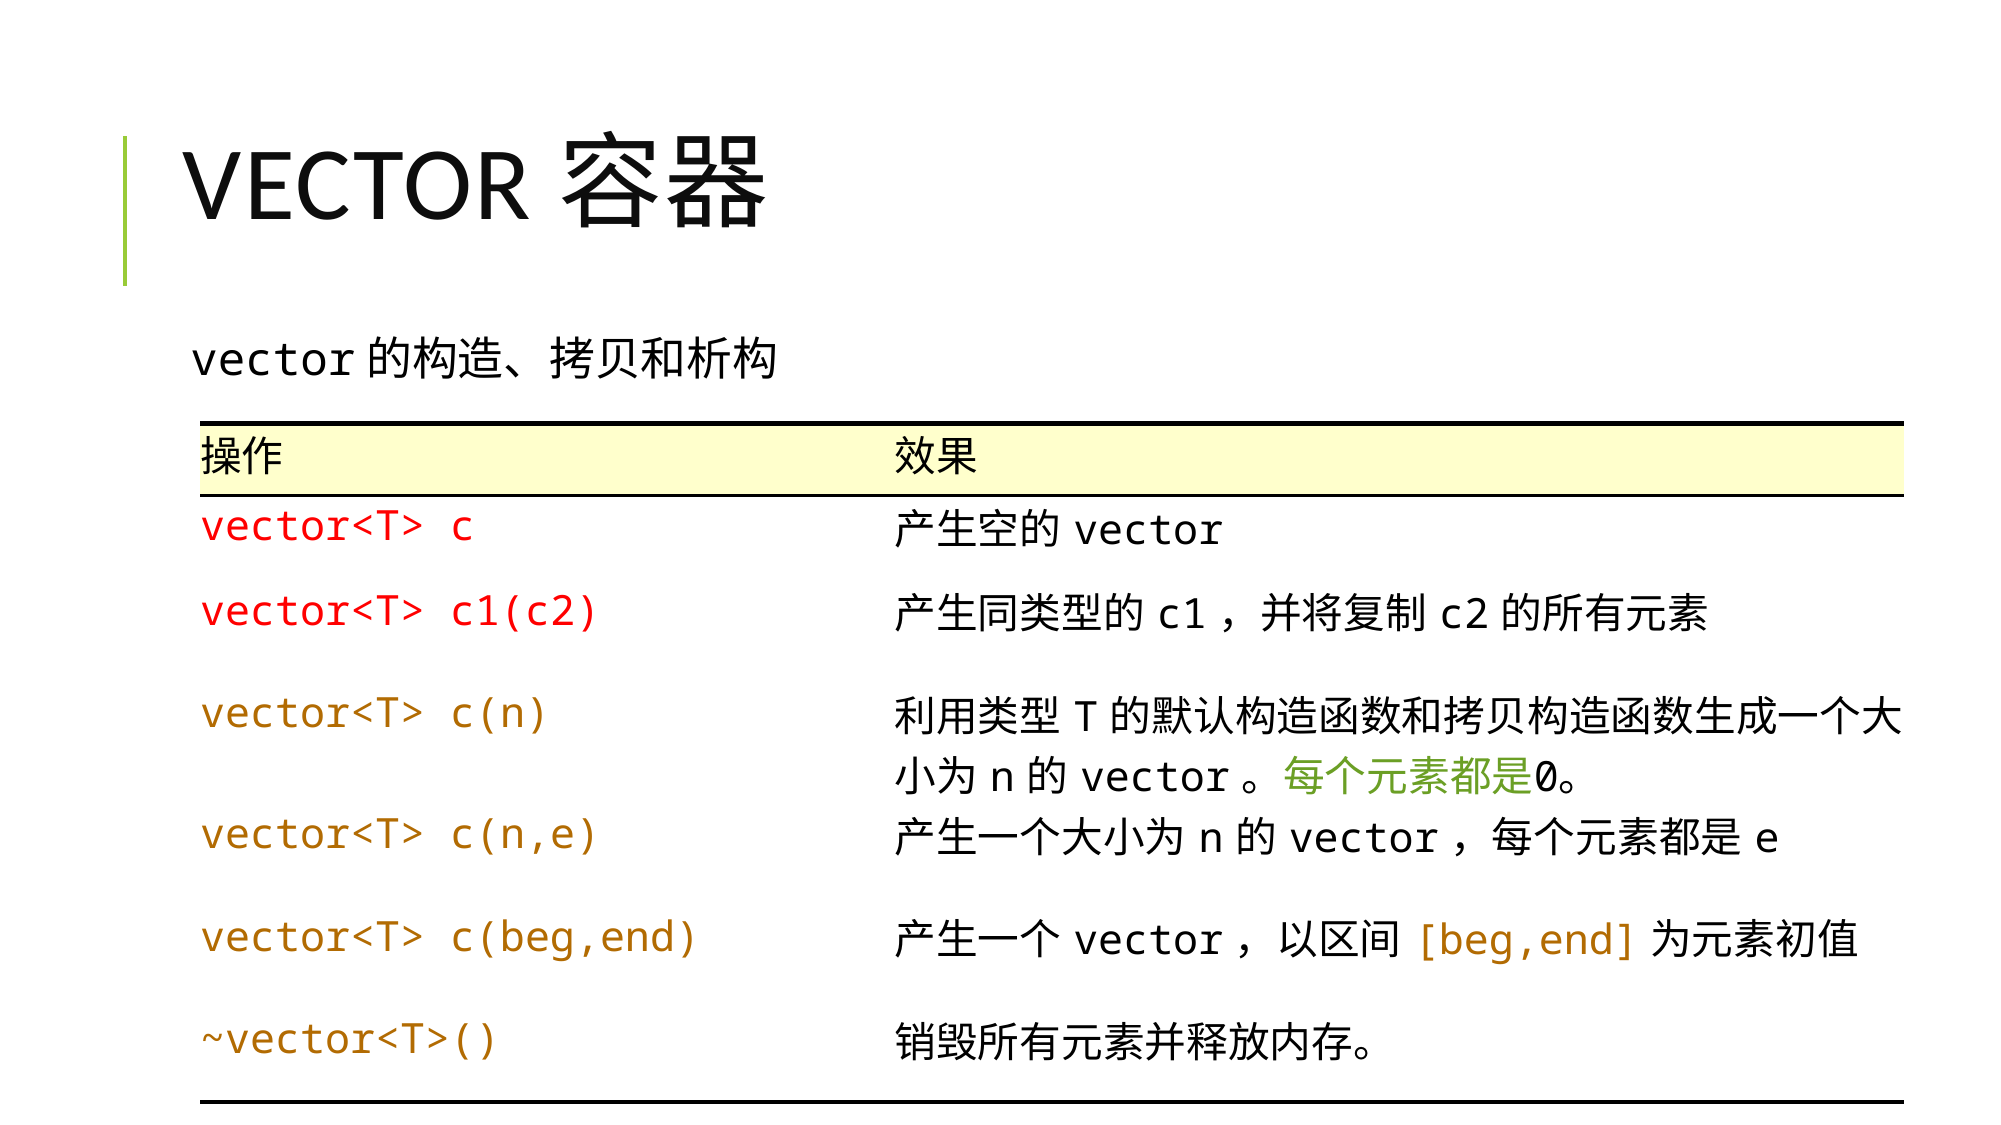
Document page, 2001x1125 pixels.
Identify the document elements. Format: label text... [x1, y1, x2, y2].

table_cell vector<T> c(n,e) [200, 804, 894, 906]
table_cell 产生空的vector [894, 497, 1904, 580]
table_cell vector<T> c1(c2) [200, 580, 894, 683]
title vector容器 [168, 96, 1763, 283]
table_cell vector<T> c [200, 497, 894, 580]
list vector的构造、拷贝和析构 [168, 310, 1875, 1035]
table_cell vector<T> c(beg,end) [200, 906, 894, 1009]
table_header 效果 [894, 426, 1904, 494]
table_header 操作 [200, 426, 894, 494]
table_cell 产生同类型的c1，并将复制c2的所有元素 [894, 580, 1904, 683]
table_cell 产生一个大小为n的vector，每个元素都是e [894, 804, 1904, 906]
table_cell vector<T> c(n) [200, 683, 894, 804]
table_cell ~vector<T>() [200, 1009, 894, 1100]
table_cell 利用类型T的默认构造函数和拷贝构造函数生成一个大小为n的vector。每个元素都是0。 [894, 683, 1904, 804]
table_cell 销毁所有元素并释放内存。 [894, 1009, 1904, 1100]
table_cell 产生一个vector，以区间[beg,end]为元素初值 [894, 906, 1904, 1009]
